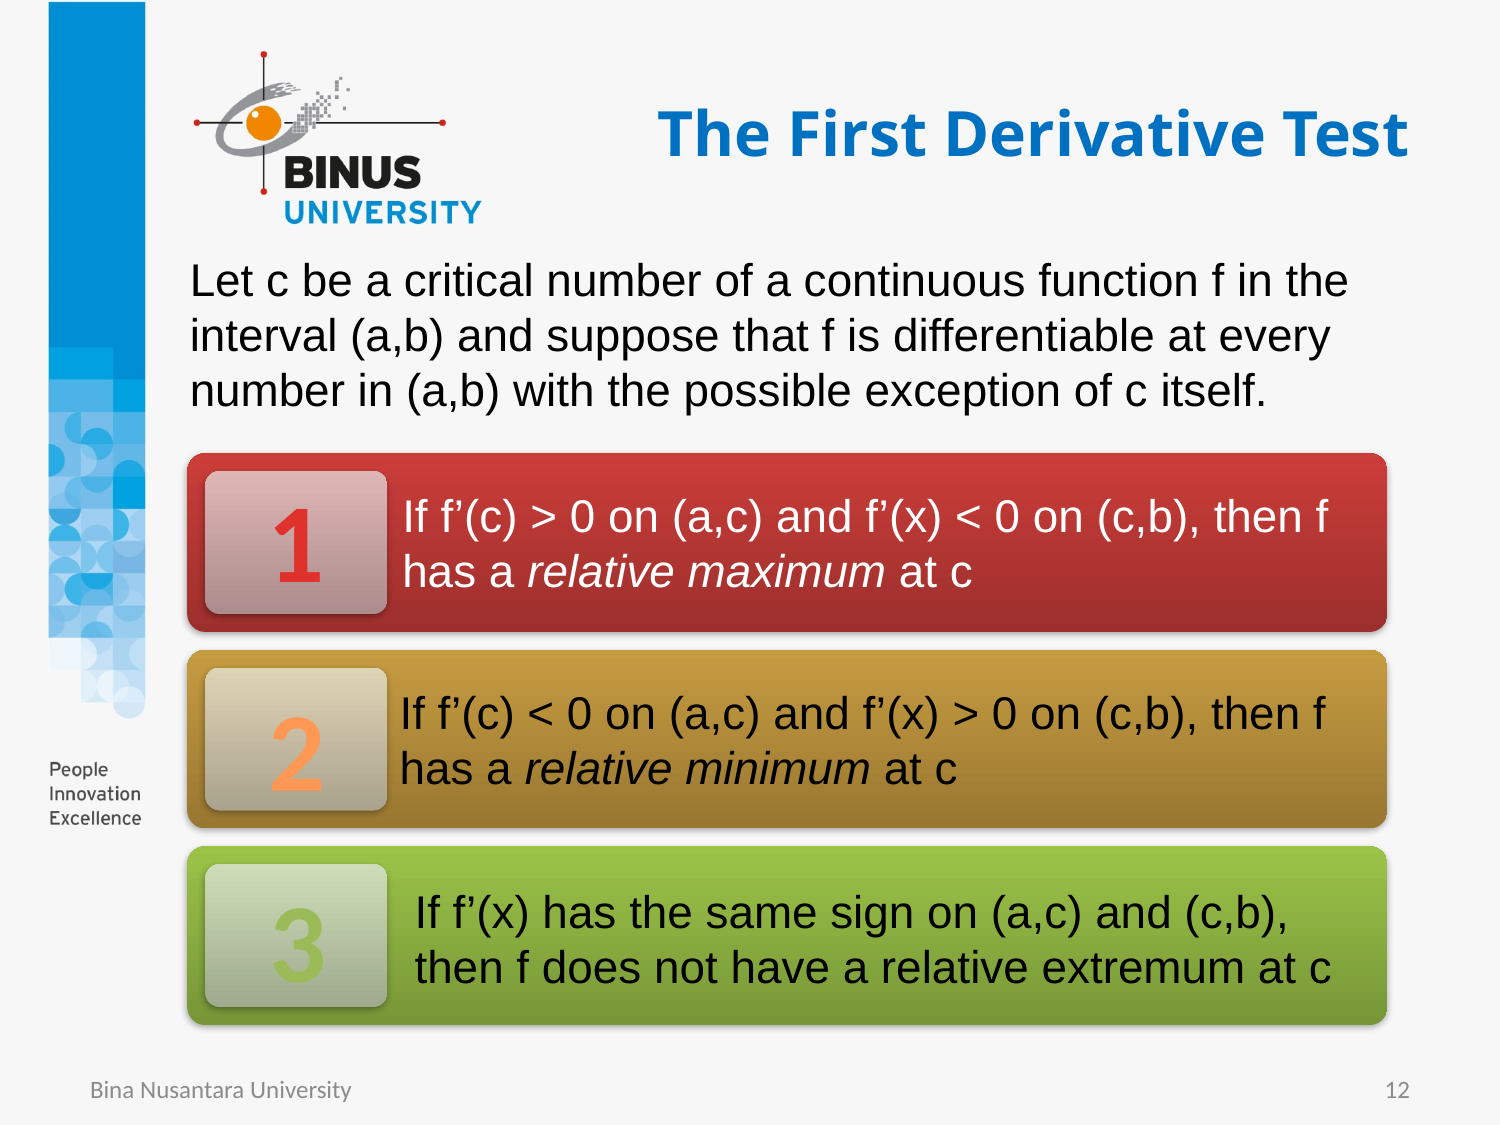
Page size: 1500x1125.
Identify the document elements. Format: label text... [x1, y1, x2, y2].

slide_number 12 [1074, 1058, 1425, 1119]
picture [0, 0, 1500, 846]
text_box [187, 452, 1388, 1026]
title The First Derivative Test [74, 37, 1426, 226]
slide_number Bina Nusantara University [75, 1058, 425, 1119]
text_box Let c be a critical number of a continuous function f in the interval (a,b) and suppose that f is differentiable at every number in (a,b) with the possible exception of c itself. [174, 243, 1400, 423]
